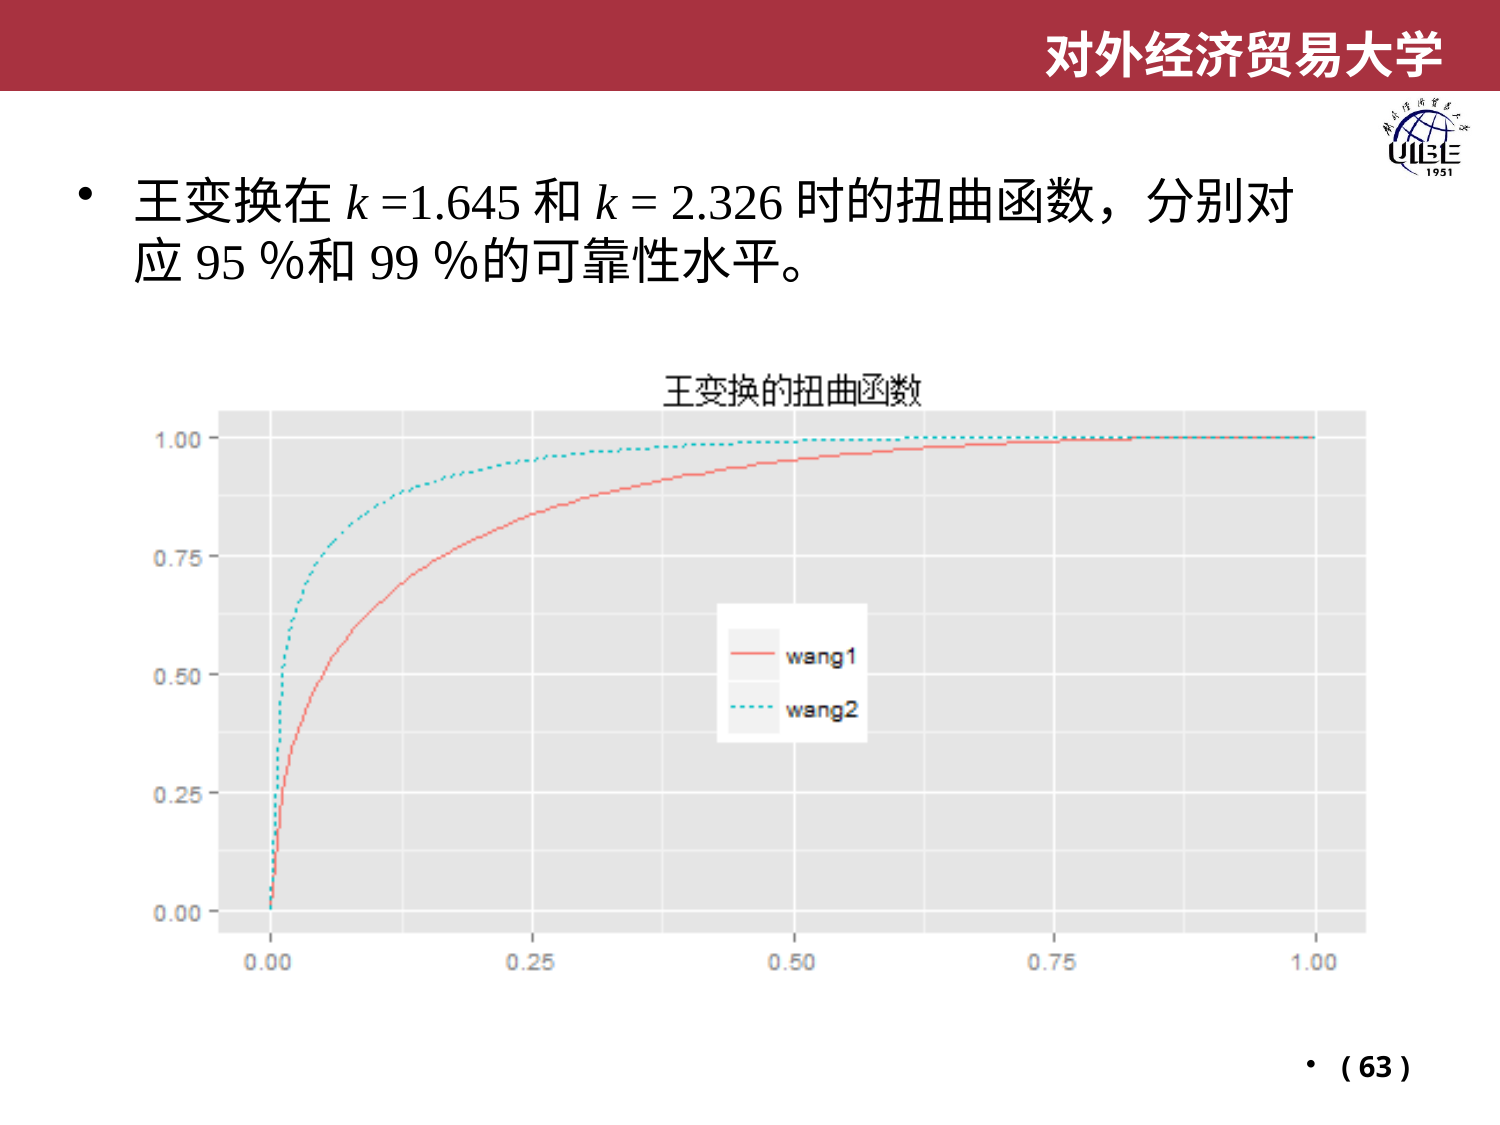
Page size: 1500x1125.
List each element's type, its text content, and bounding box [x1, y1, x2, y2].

picture [87, 321, 1413, 1038]
list 王变换在k =1.645和k = 2.326时的扭曲函数，分别对应95％和99％的可靠性水平。 [62, 162, 1360, 325]
slide_number ( 63 ) [1074, 1024, 1425, 1103]
picture [0, 0, 1500, 182]
